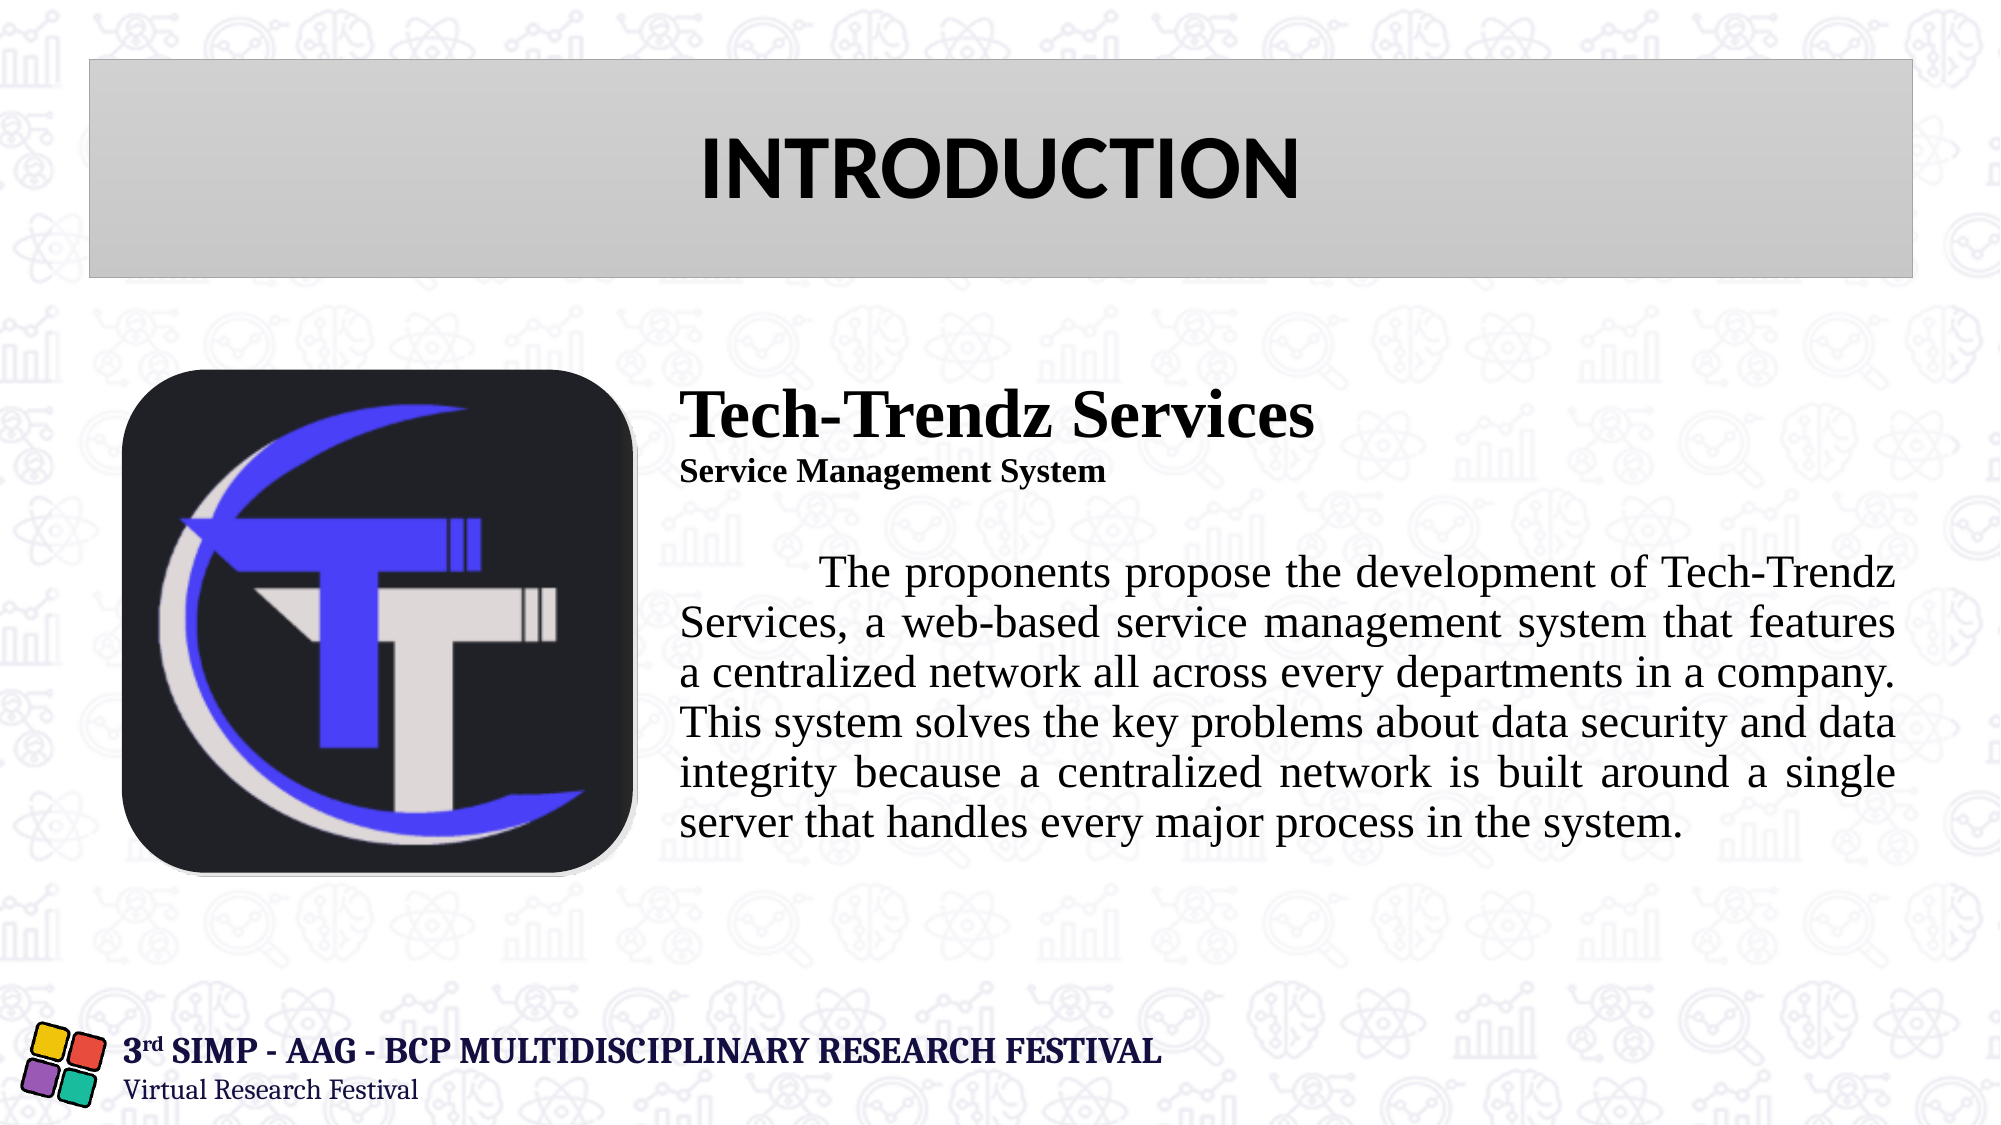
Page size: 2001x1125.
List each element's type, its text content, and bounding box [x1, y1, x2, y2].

title INTRODUCTION [89, 59, 1913, 278]
picture [121, 369, 633, 873]
picture [16, 1018, 109, 1113]
list Tech-Trendz Services Service Management System The proponents propose the development of Tech-Trendz Services, a web-based service management system that features a centralized network all across every departments in a company. This system solves the key problems about data security and data integrity because a centralized network is built around a single server that handles every major process in the system. [664, 369, 1913, 873]
